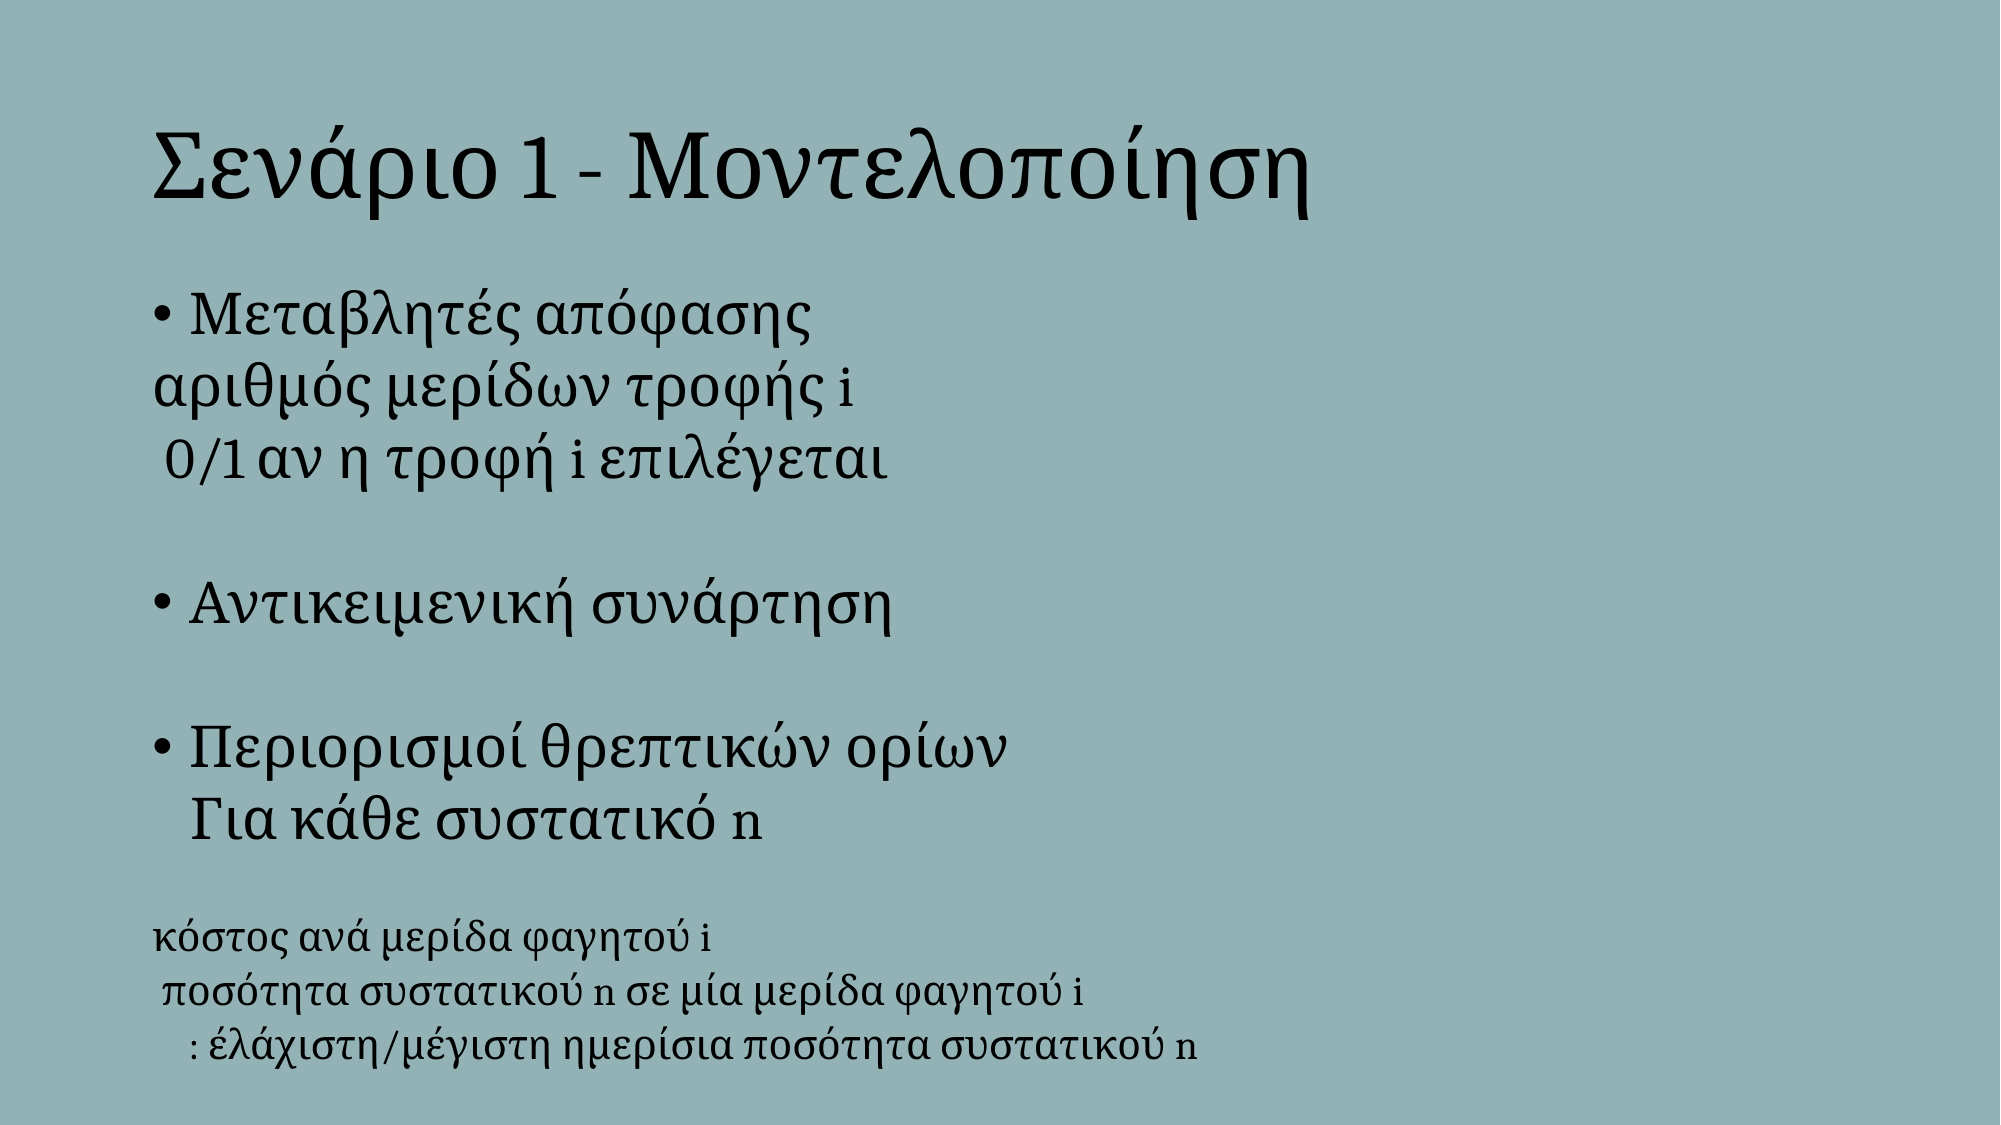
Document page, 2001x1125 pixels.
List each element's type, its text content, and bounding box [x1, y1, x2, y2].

title Σενάριο 1 - Μοντελοποίηση [137, 59, 1863, 278]
